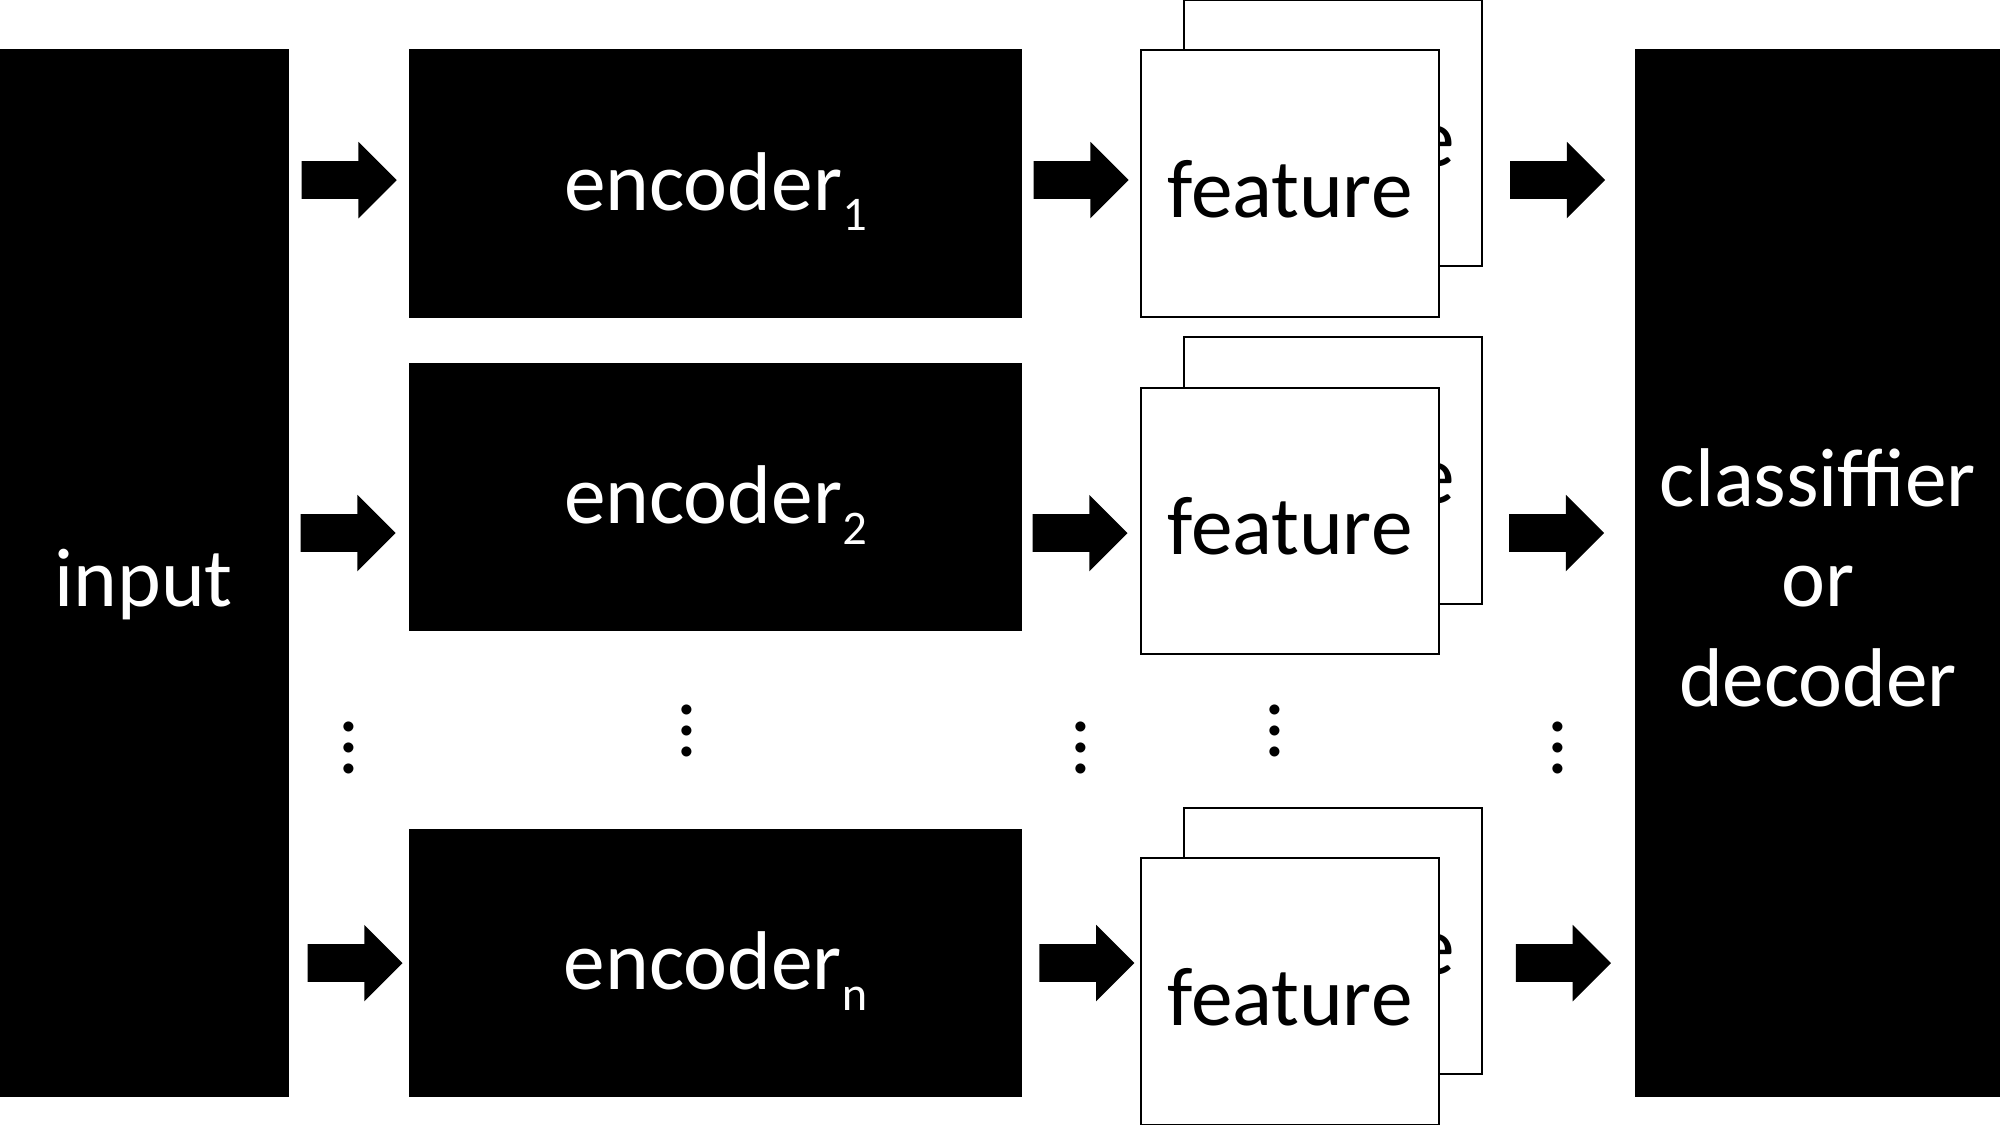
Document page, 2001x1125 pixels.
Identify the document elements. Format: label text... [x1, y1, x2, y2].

text_box [1509, 494, 1605, 572]
text_box feature [1183, 807, 1483, 1075]
text_box [1510, 141, 1606, 219]
text_box feature [1183, 336, 1483, 605]
text_box feature [1140, 49, 1440, 318]
text_box ... [1042, 694, 1178, 802]
text_box feature [1140, 857, 1440, 1125]
text_box classiffier or decoder [1635, 49, 2000, 1097]
text_box encoder2 [409, 363, 1022, 631]
text_box [307, 924, 403, 1002]
text_box [1039, 924, 1135, 1002]
text_box [1033, 141, 1129, 219]
text_box encodern [409, 829, 1022, 1097]
text_box encoder1 [409, 49, 1022, 318]
text_box [1032, 494, 1128, 572]
text_box [1515, 924, 1611, 1002]
text_box input [0, 49, 289, 1097]
text_box ... [648, 677, 783, 784]
text_box ... [1236, 677, 1372, 785]
text_box ... [1519, 694, 1654, 802]
text_box feature [1140, 387, 1440, 655]
text_box [300, 494, 396, 572]
text_box feature [1183, 0, 1483, 267]
text_box ... [310, 694, 446, 802]
text_box [301, 141, 397, 219]
